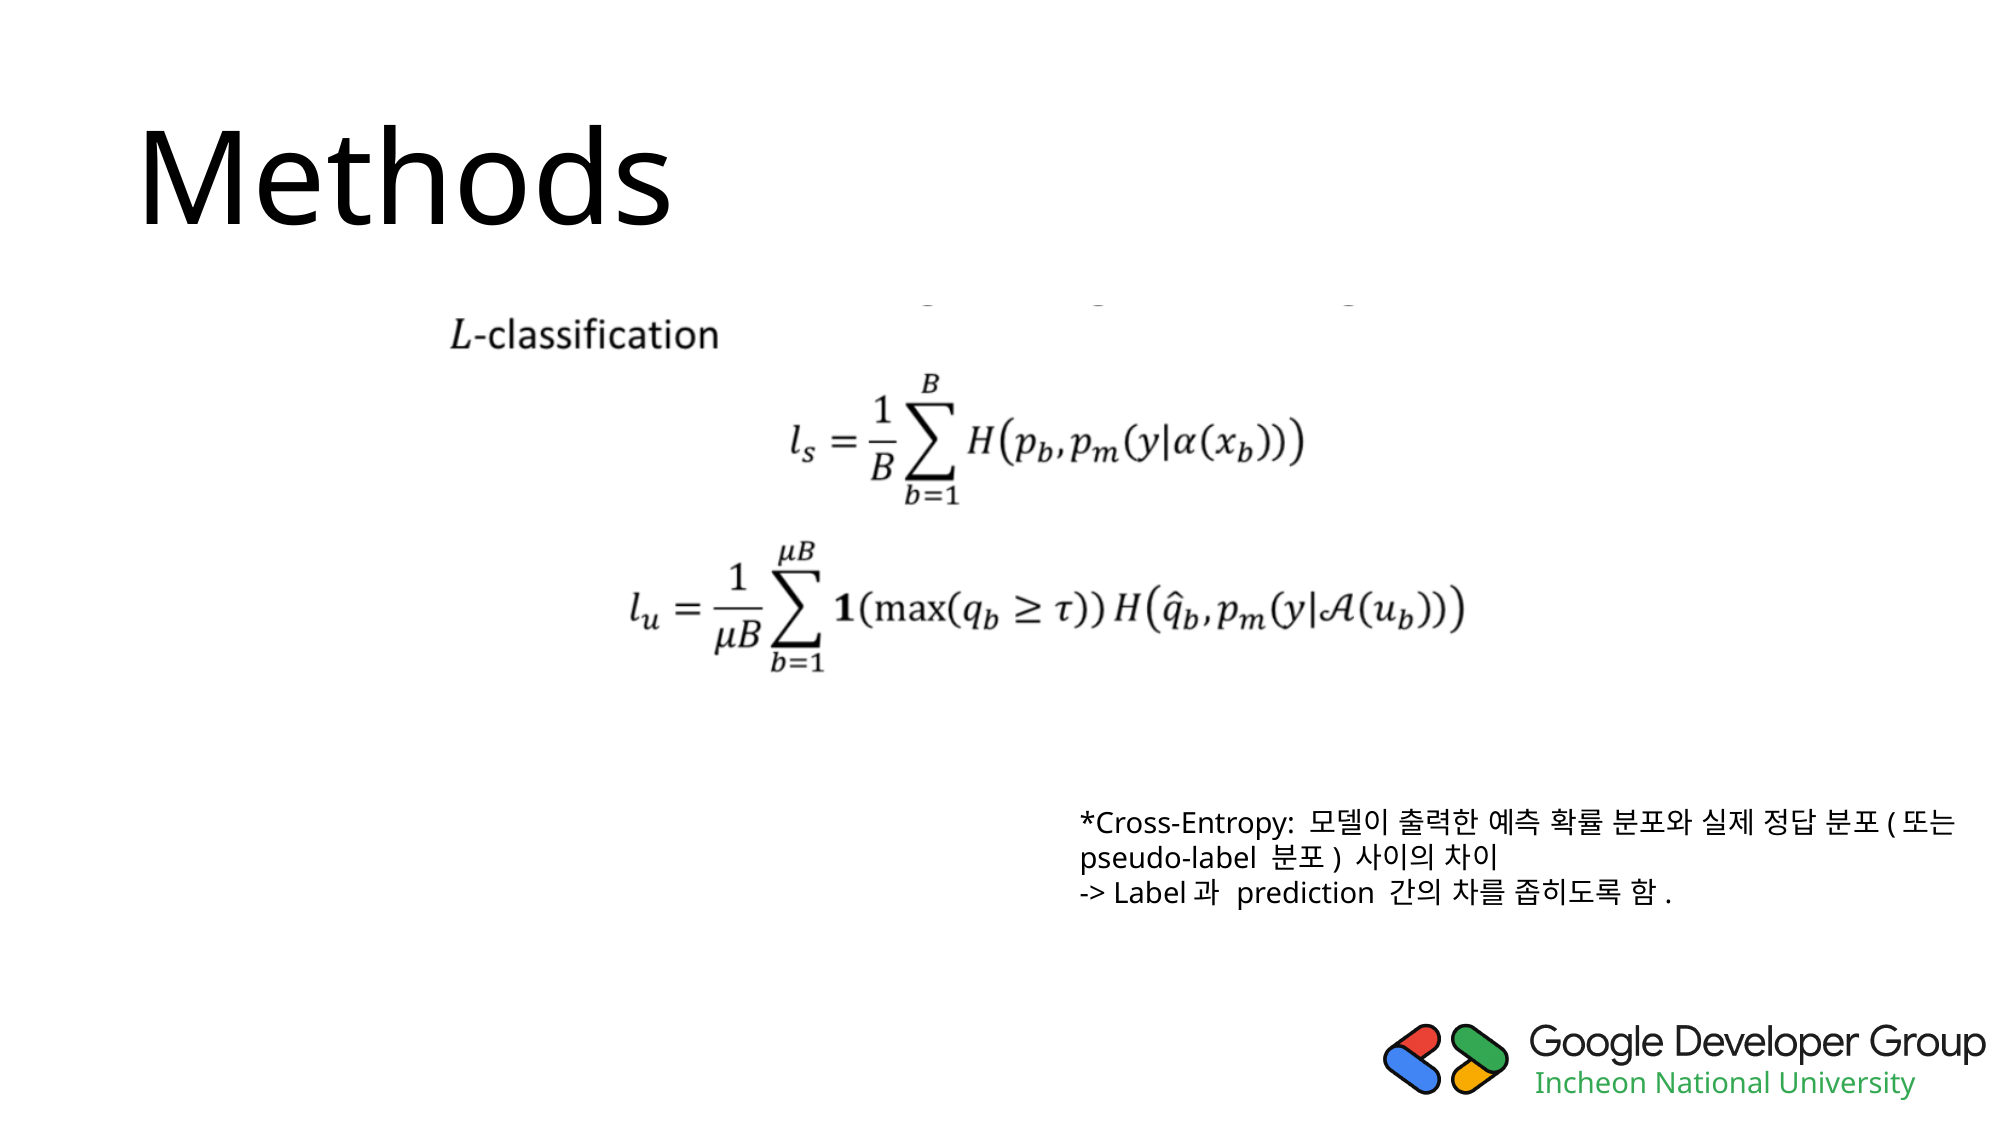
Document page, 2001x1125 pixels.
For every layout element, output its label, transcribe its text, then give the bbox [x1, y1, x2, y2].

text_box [1382, 1018, 2000, 1100]
text_box *Cross-Entropy: 모델이 출력한 예측 확률 분포와 실제 정답 분포(또는 pseudo-label 분포) 사이의 차이 -> Label과 prediction 간의 차를 좁히도록 함. [1064, 797, 1991, 918]
text_box Methods [114, 74, 1528, 271]
picture [447, 304, 1481, 698]
